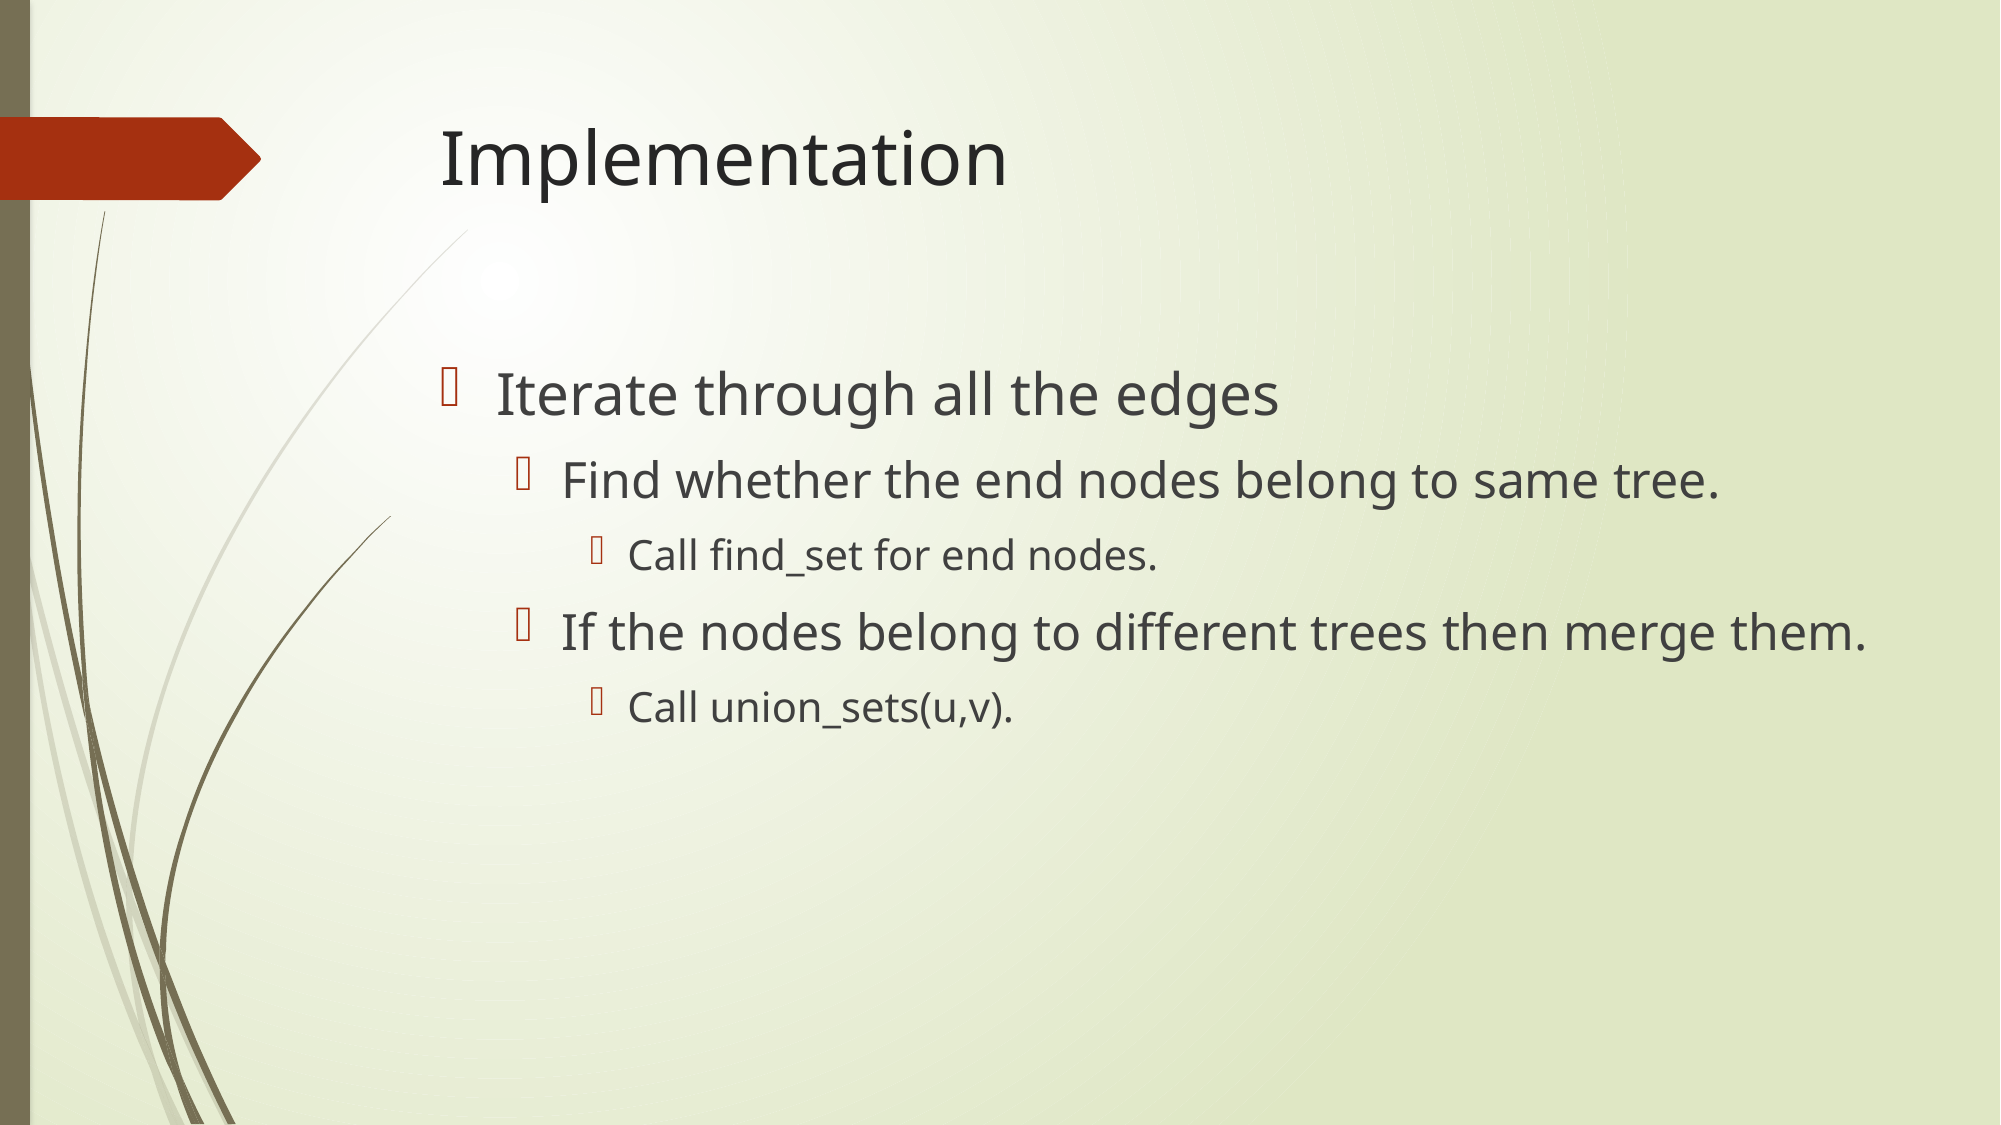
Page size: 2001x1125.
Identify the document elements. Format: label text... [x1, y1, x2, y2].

title Implementation [425, 102, 1888, 313]
list Iterate through all the edges Find whether the end nodes belong to same tree. Call find_set for end nodes. If the nodes belong to different trees then merge them. Call union_sets(u,v). [424, 350, 1888, 970]
